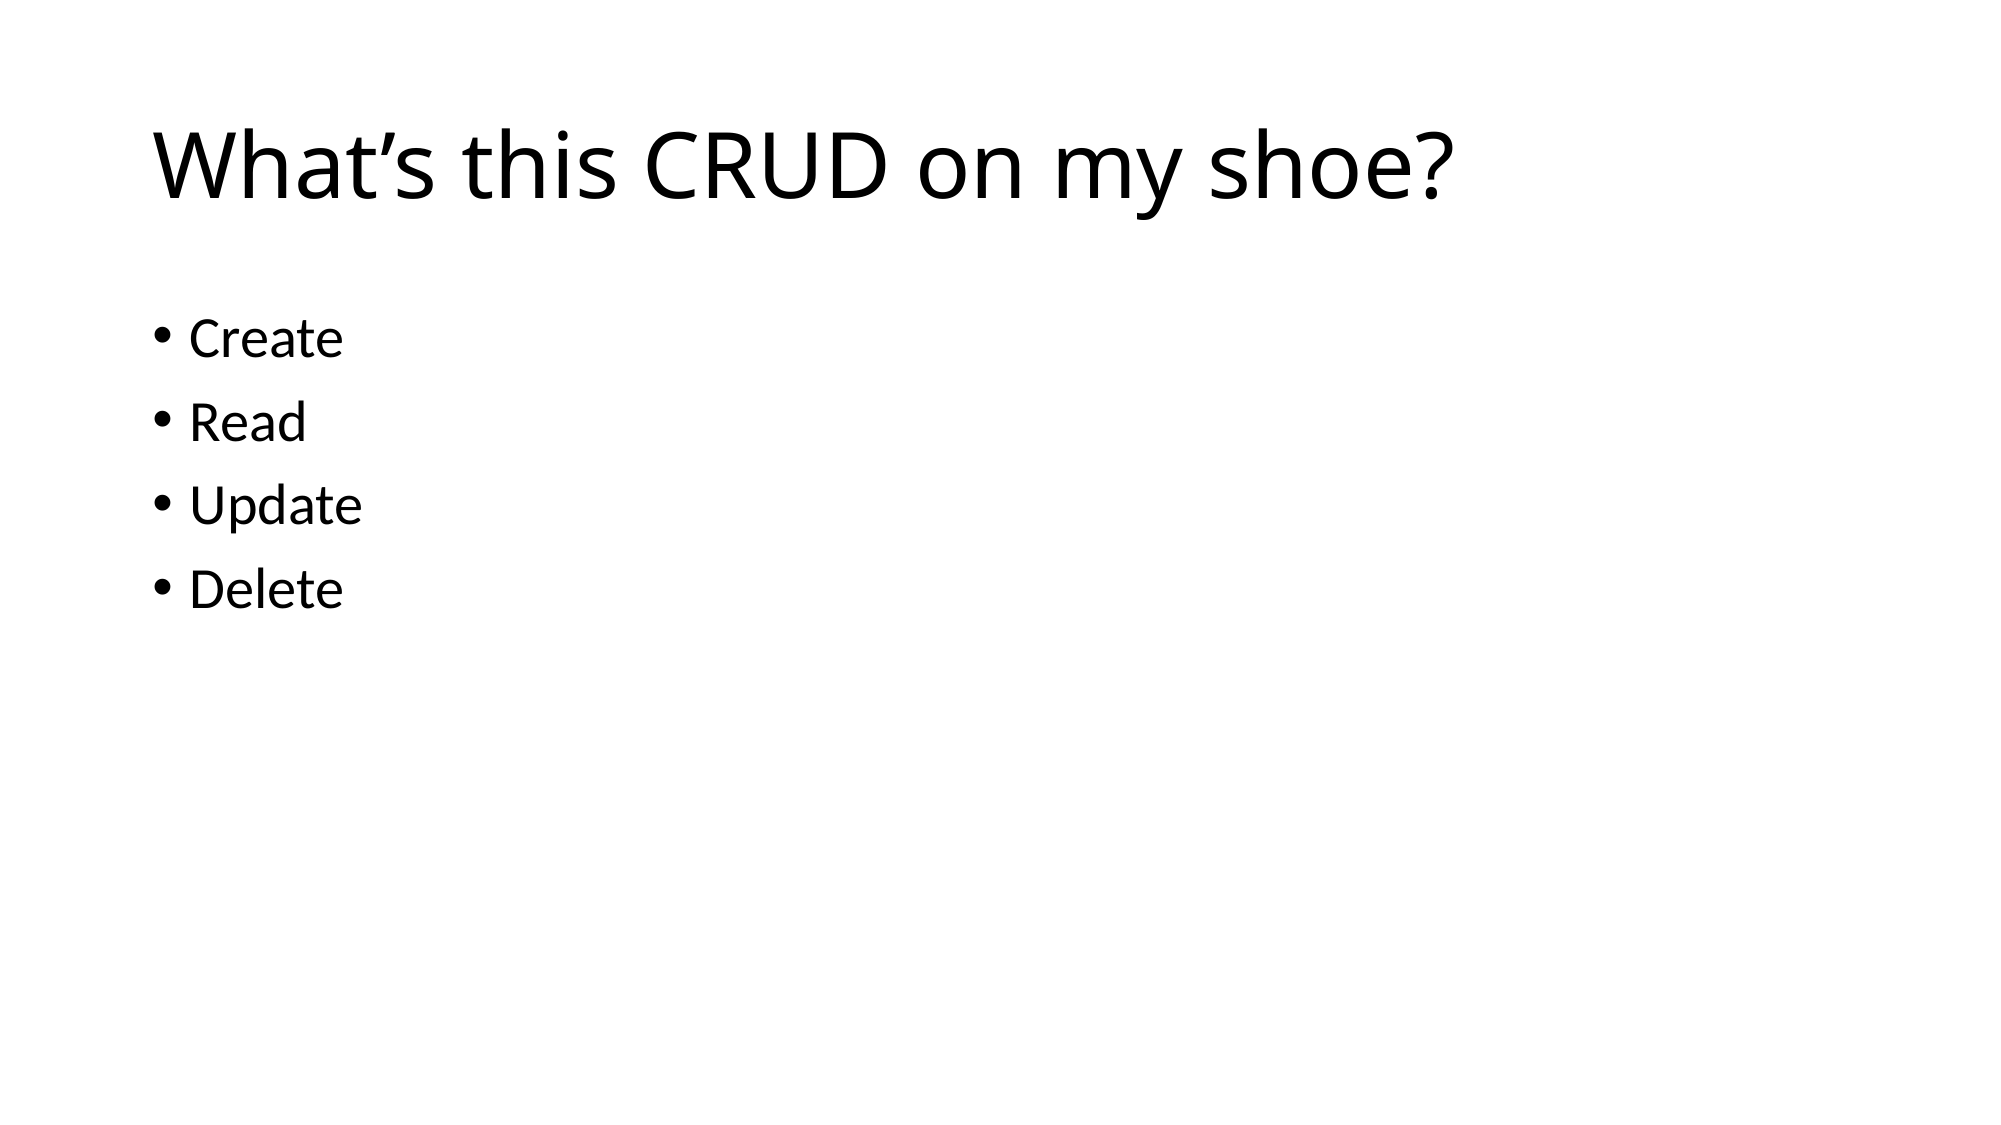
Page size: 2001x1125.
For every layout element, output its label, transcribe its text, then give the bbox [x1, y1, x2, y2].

title What’s this CRUD on my shoe? [137, 59, 1863, 278]
list Create Read Update Delete [137, 299, 1863, 1014]
